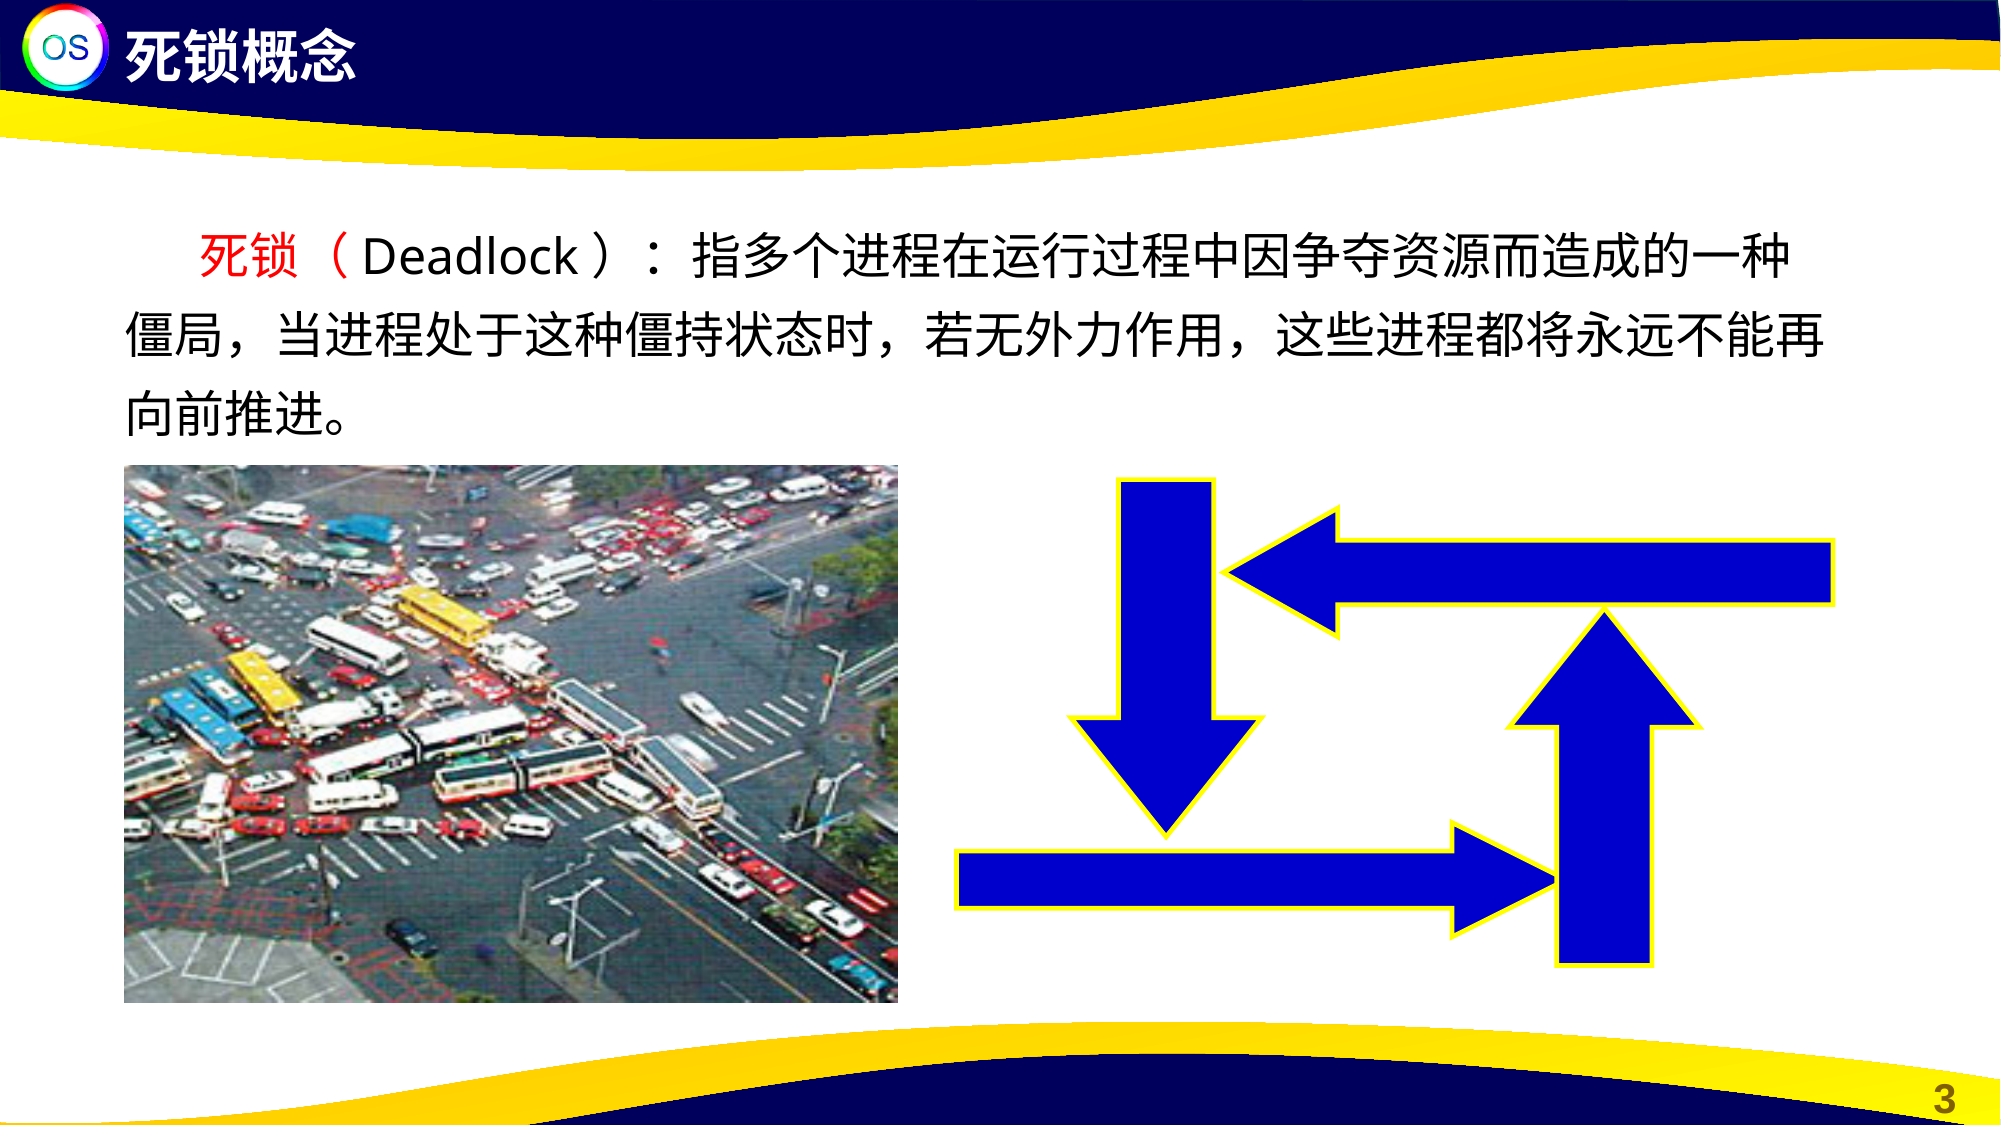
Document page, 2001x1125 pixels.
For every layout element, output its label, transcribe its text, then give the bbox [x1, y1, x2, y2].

picture [124, 465, 898, 1003]
text_box 死锁（Deadlock）：指多个进程在运行过程中因争夺资源而造成的一种僵局，当进程处于这种僵持状态时，若无外力作用，这些进程都将永远不能再向前推进。 [109, 197, 1849, 512]
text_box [956, 479, 1833, 966]
text_box 死锁概念 [109, 12, 1263, 98]
picture [22, 3, 109, 91]
